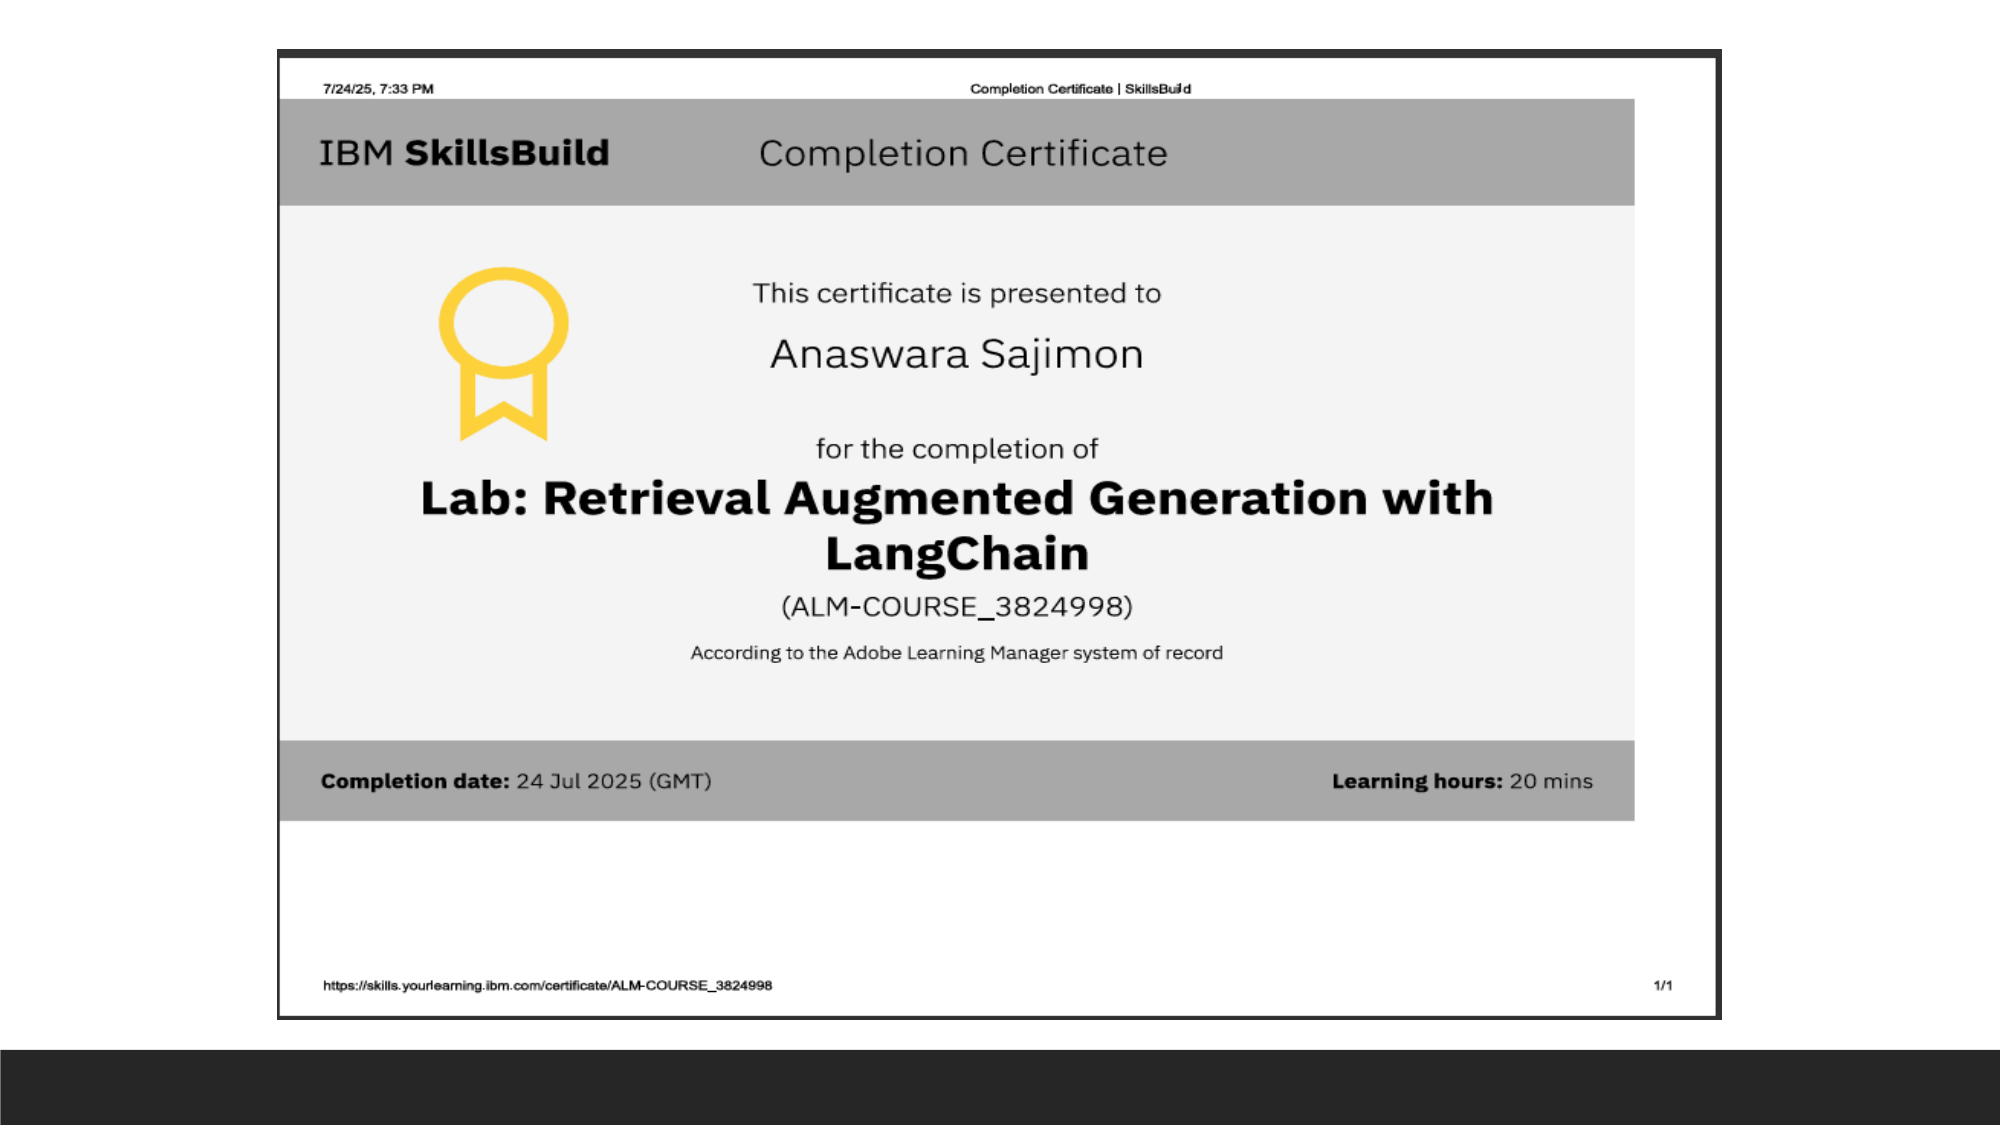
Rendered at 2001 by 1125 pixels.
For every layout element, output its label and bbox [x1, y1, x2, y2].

picture [277, 49, 1723, 1021]
